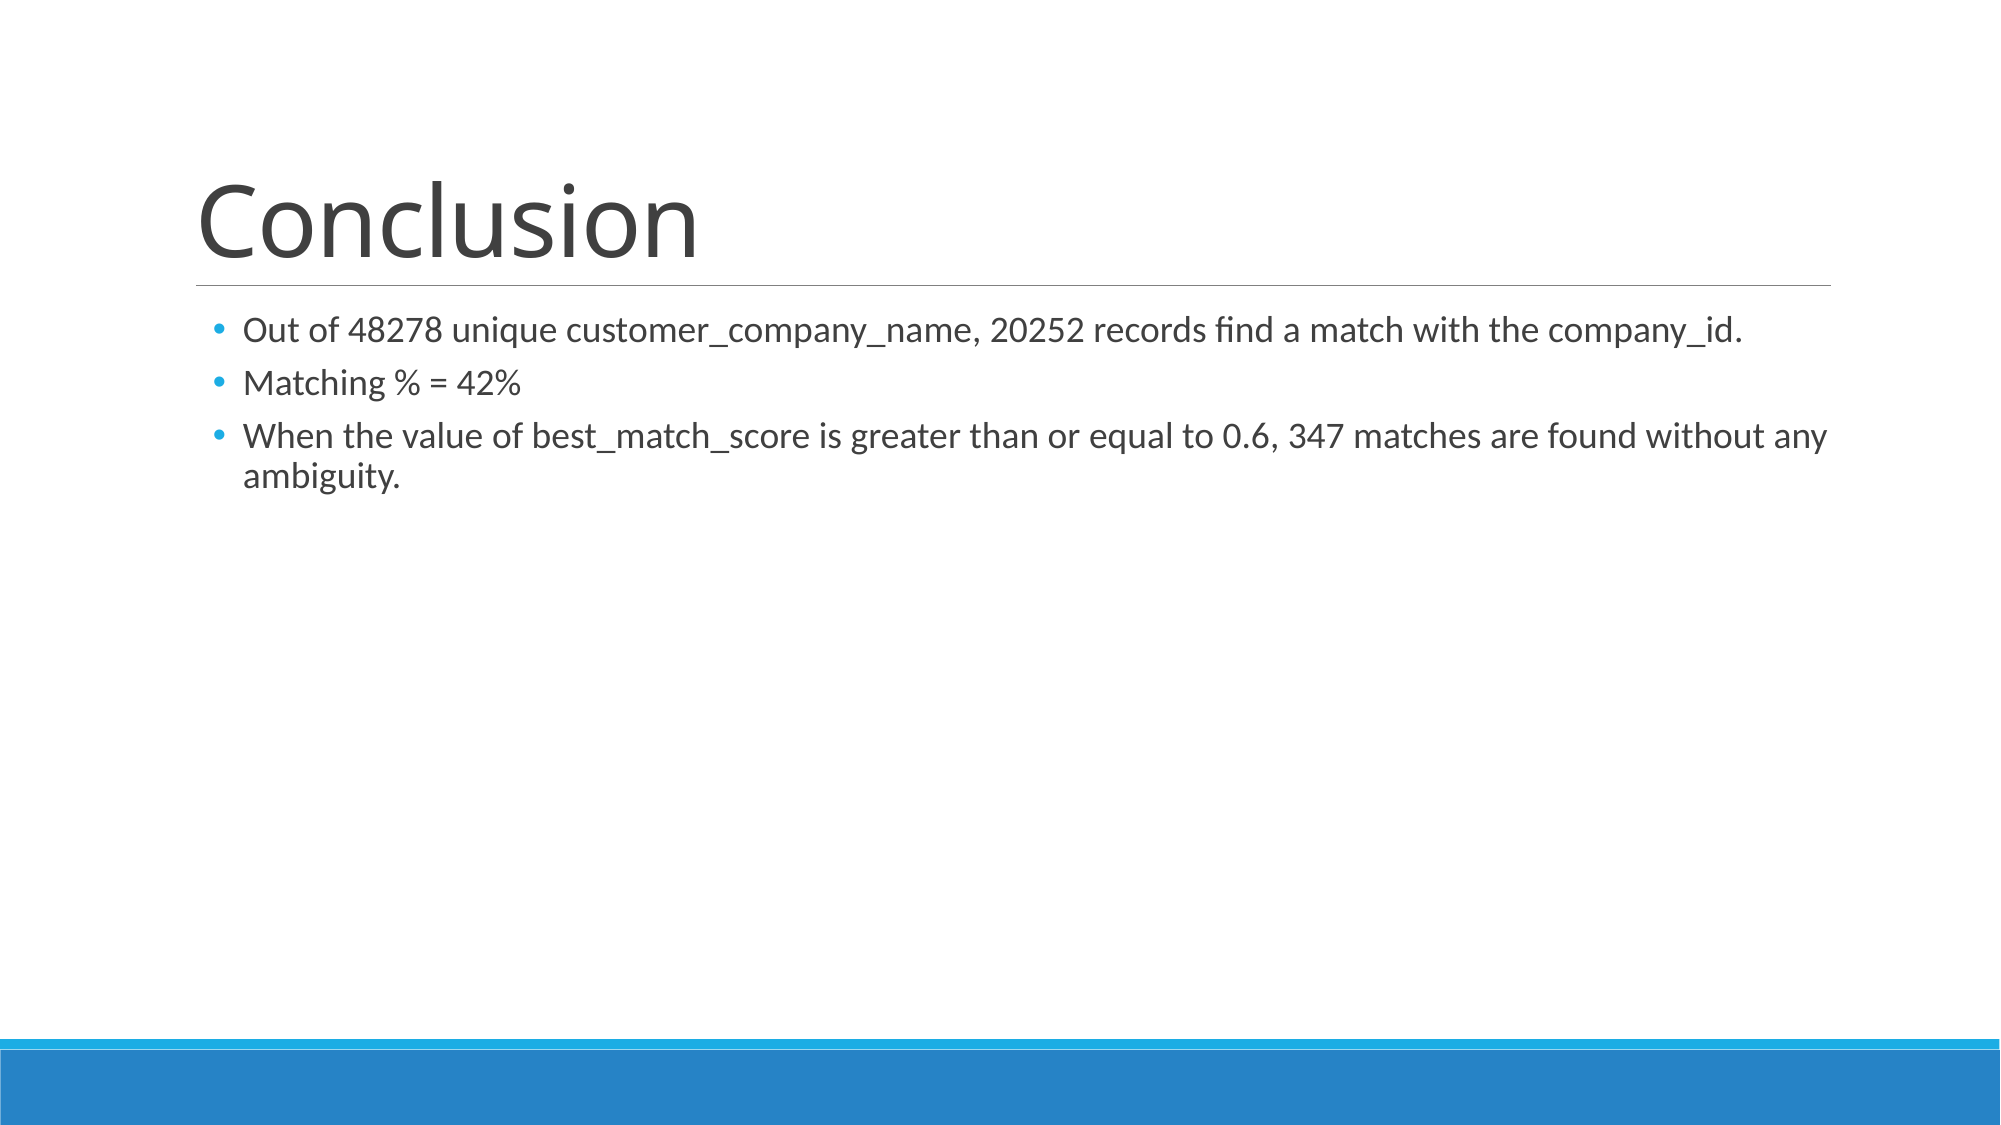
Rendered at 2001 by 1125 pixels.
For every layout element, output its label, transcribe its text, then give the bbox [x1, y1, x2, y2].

list Out of 48278 unique customer_company_name, 20252 records find a match with the company_id. Matching % = 42% When the value of best_match_score is greater than or equal to 0.6, 347 matches are found without any ambiguity. [180, 302, 1830, 963]
title Conclusion [180, 47, 1830, 285]
